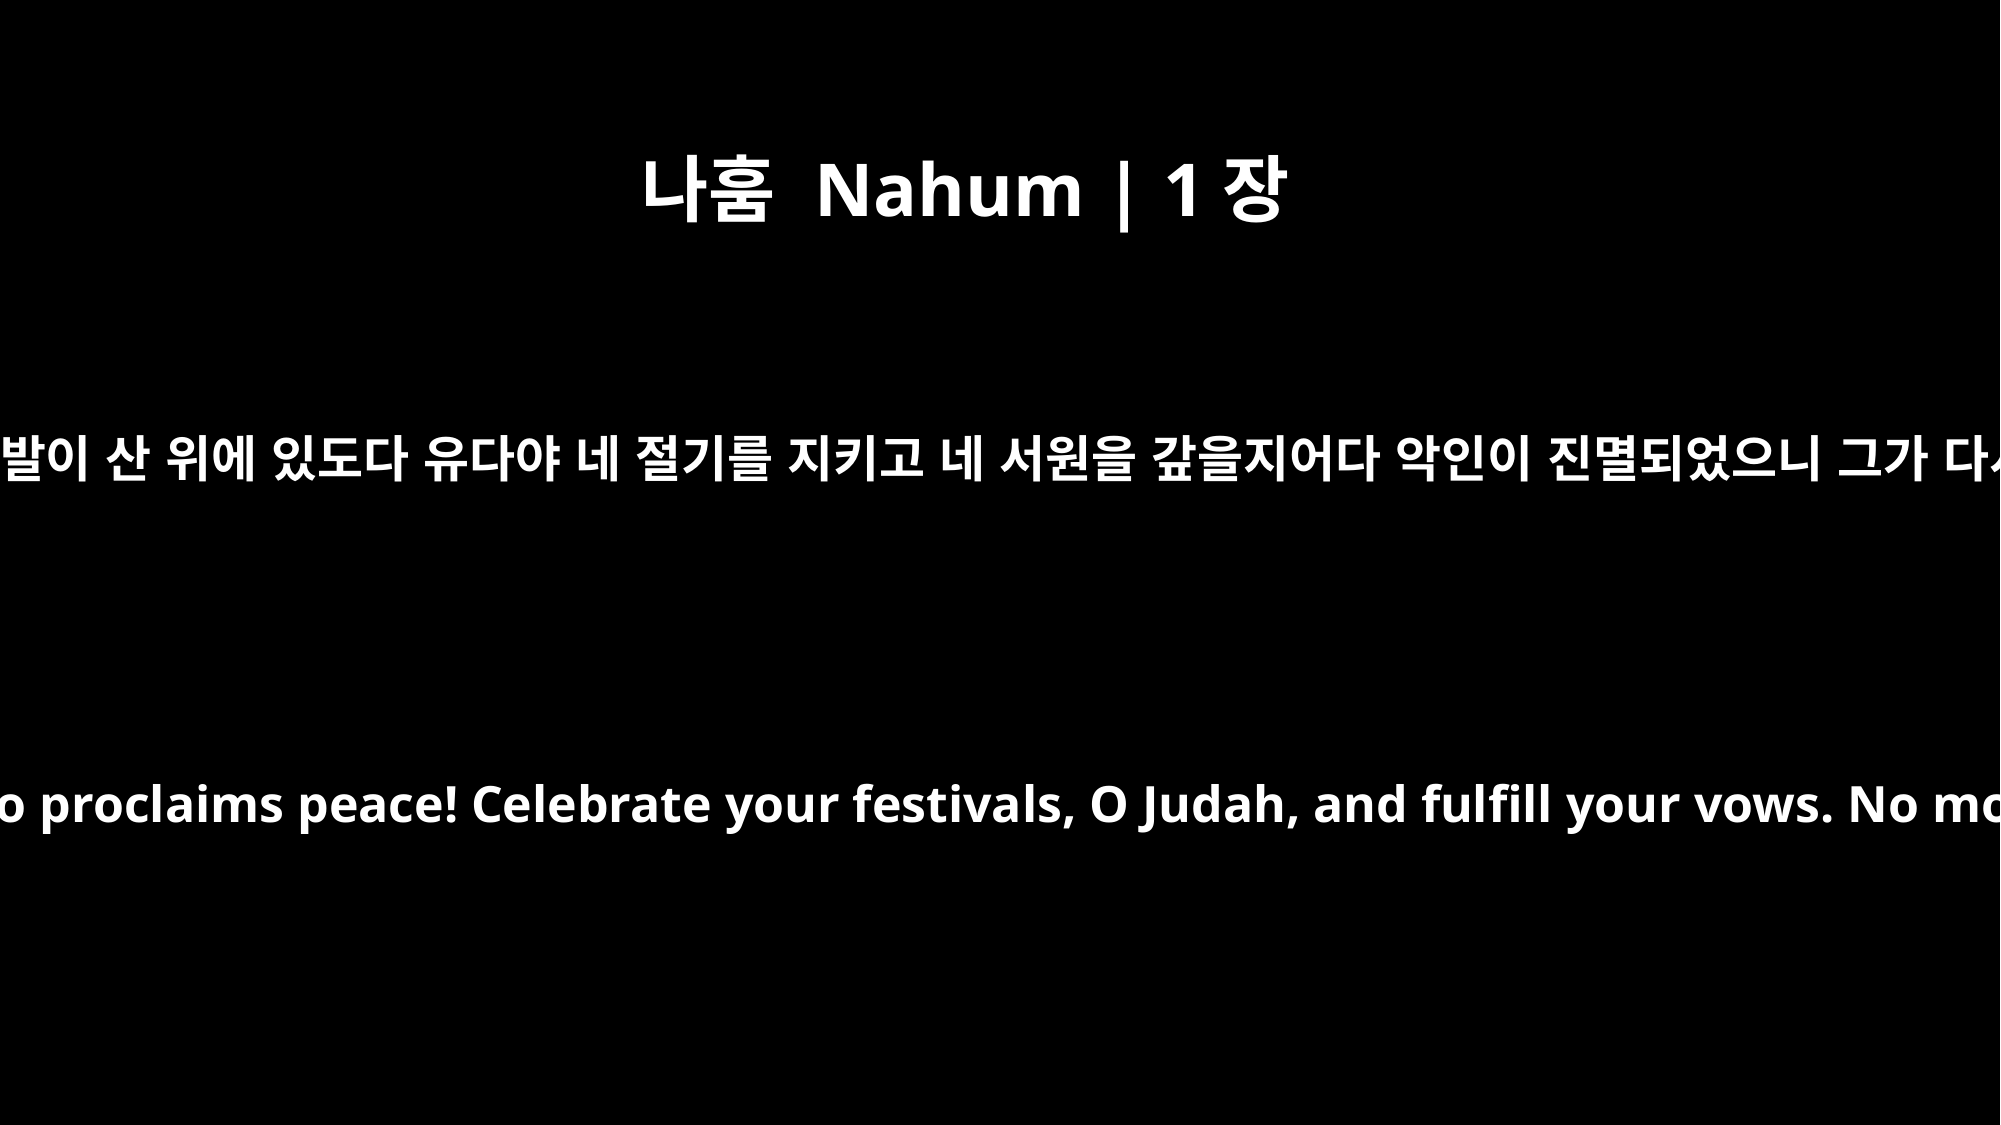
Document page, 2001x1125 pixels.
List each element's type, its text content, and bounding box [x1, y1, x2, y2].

text_box 나훔 Nahum | 1장 [626, 136, 1305, 239]
text_box 15 볼지어다 아름다운 소식을 알리고 화평을 전하는 자의 발이 산 위에 있도다 유다야 네 절기를 지키고 네 서원을 갚을지어다 악인이 진멸되었으니 그가 다시는 네 가운데로 통행하지 아니하리로다 하시니라 [0, 359, 2000, 495]
text_box Look, there on the mountains, the feet of one who brings good news, who proclaims peace! Celebrate your festivals, O Judah, and fulfill your vows. No more will the wicked invade you; they will be completely destroyed. [0, 764, 2000, 840]
